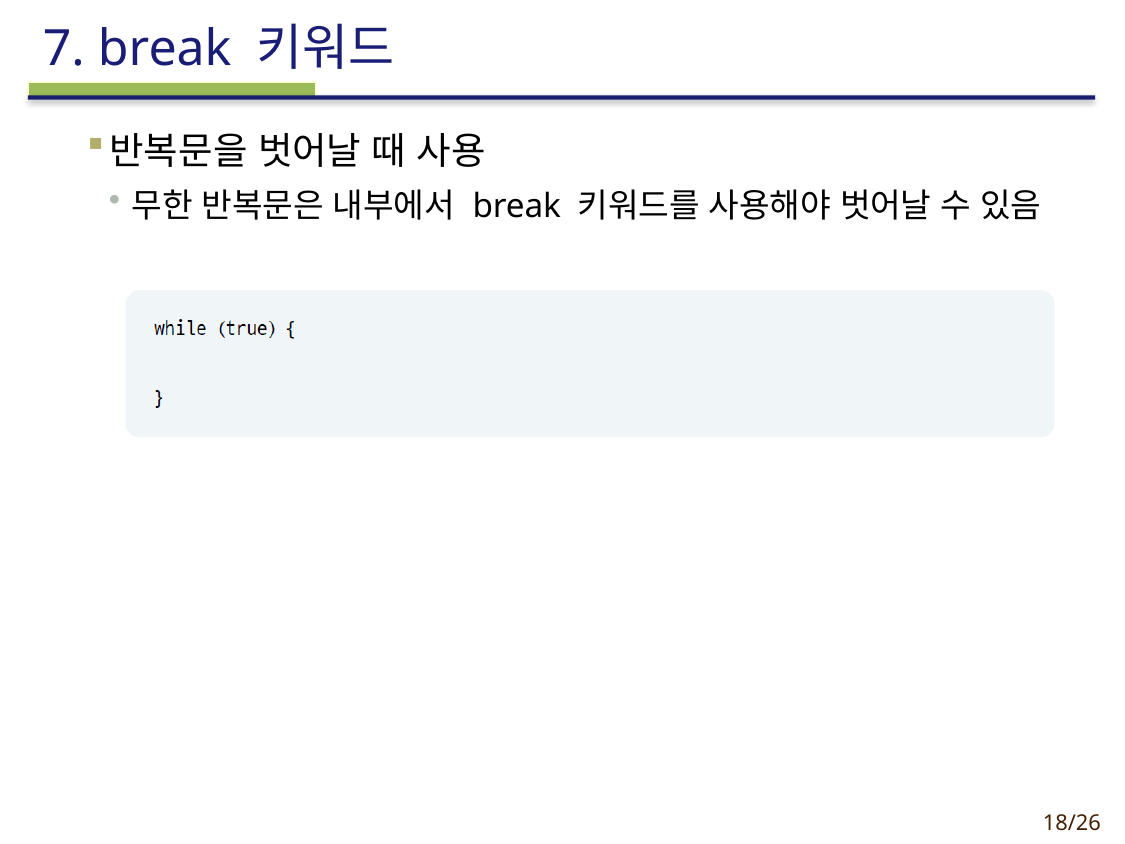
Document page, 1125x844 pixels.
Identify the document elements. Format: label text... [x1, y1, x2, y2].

list 반복문을 벗어날 때 사용 무한 반복문은 내부에서 break 키워드를 사용해야 벗어날 수 있음 [28, 114, 1071, 818]
title 7. break 키워드 [27, 10, 958, 82]
picture [125, 279, 1060, 446]
